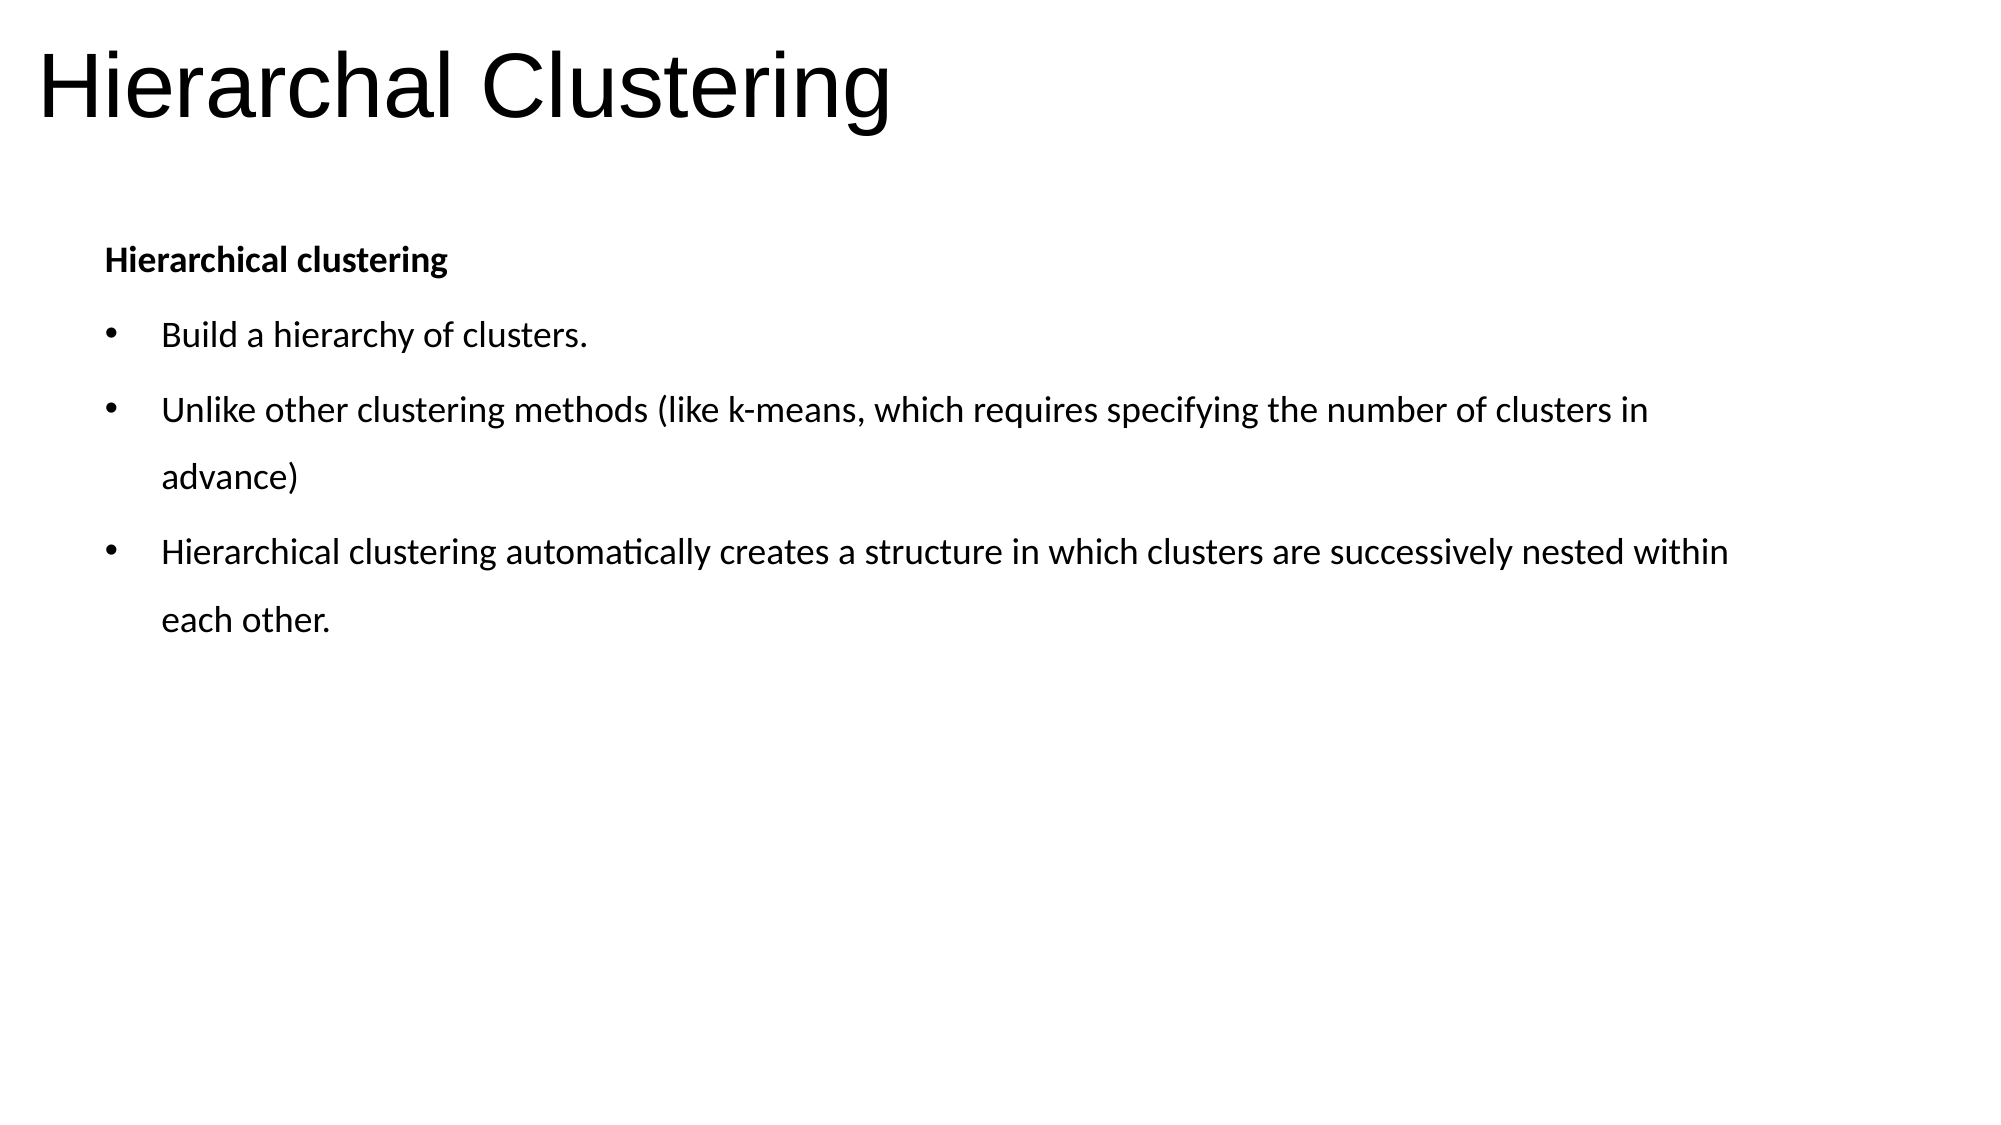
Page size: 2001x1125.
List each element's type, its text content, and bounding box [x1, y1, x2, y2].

text_box Hierarchal Clustering [35, 23, 1285, 136]
text_box Hierarchical clustering Build a hierarchy of clusters. Unlike other clustering methods (like k-means, which requires specifying the number of clusters in advance) Hierarchical clustering automatically creates a structure in which clusters are successively nested within each other. [104, 212, 1756, 641]
